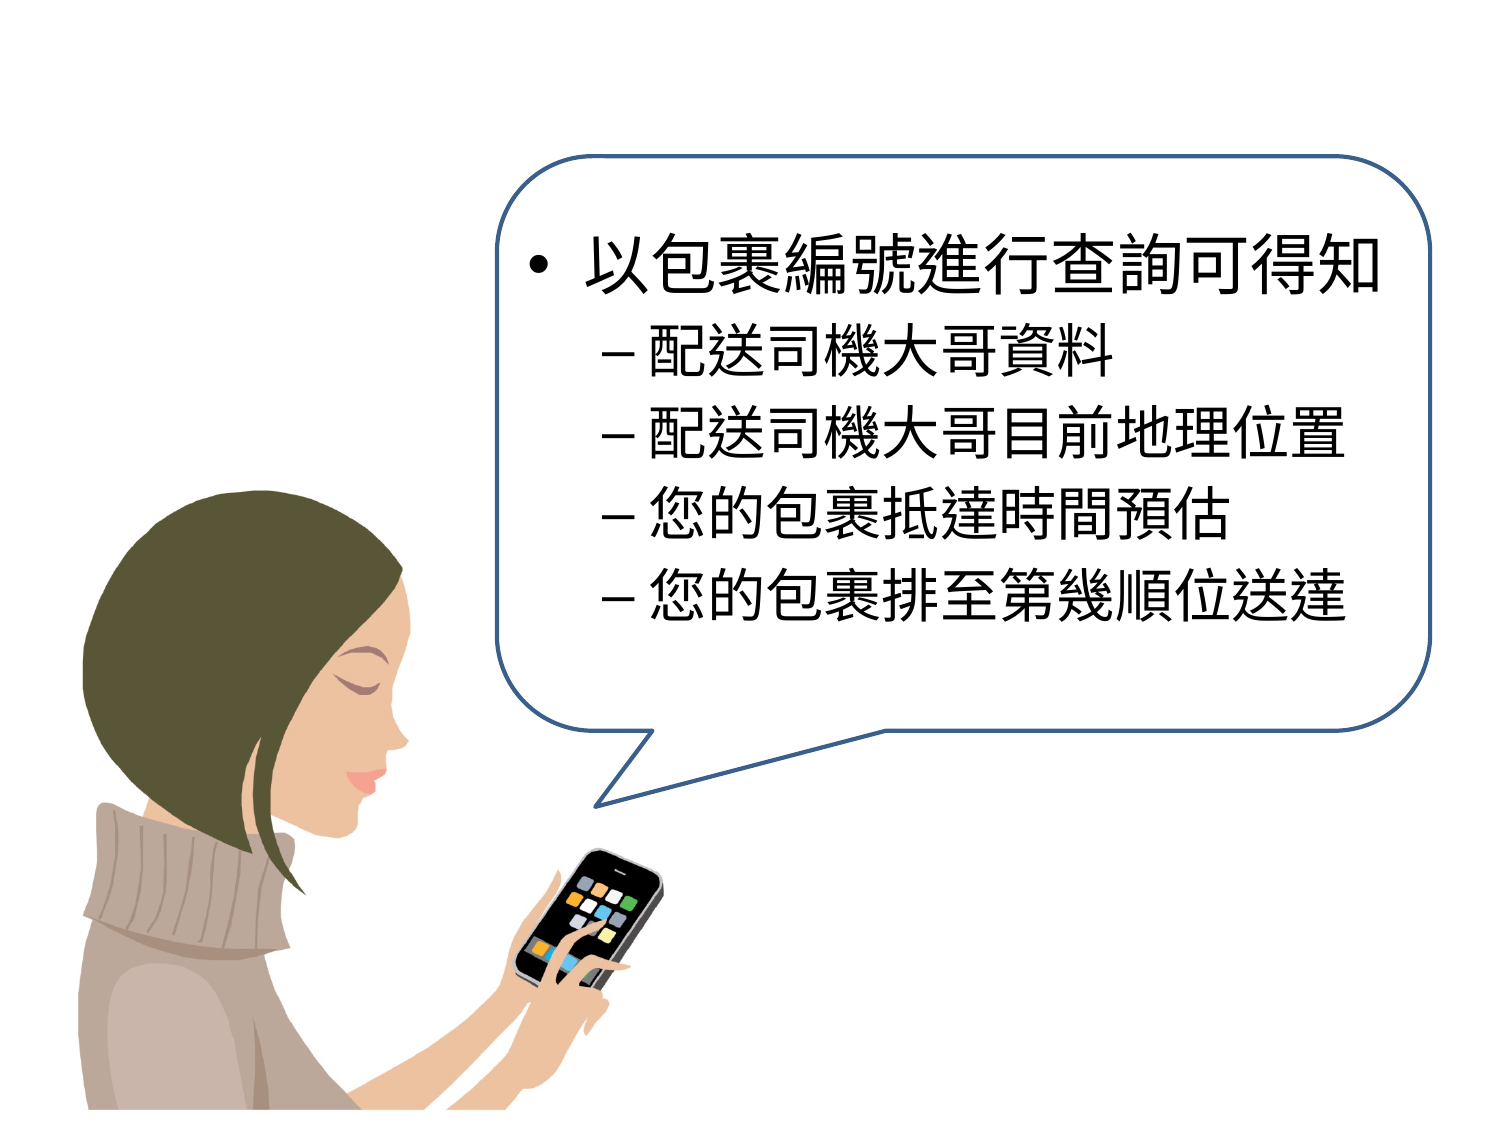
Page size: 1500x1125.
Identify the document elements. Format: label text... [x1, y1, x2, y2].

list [0, 460, 700, 1125]
text_box [704, 740, 859, 781]
text_box [494, 154, 1425, 459]
text_box 以包裹編號進行查詢可得知 配送司機大哥資料 配送司機大哥目前地理位置 您的包裹抵達時間預估 您的包裹排至第幾順位送達 [512, 215, 1435, 740]
